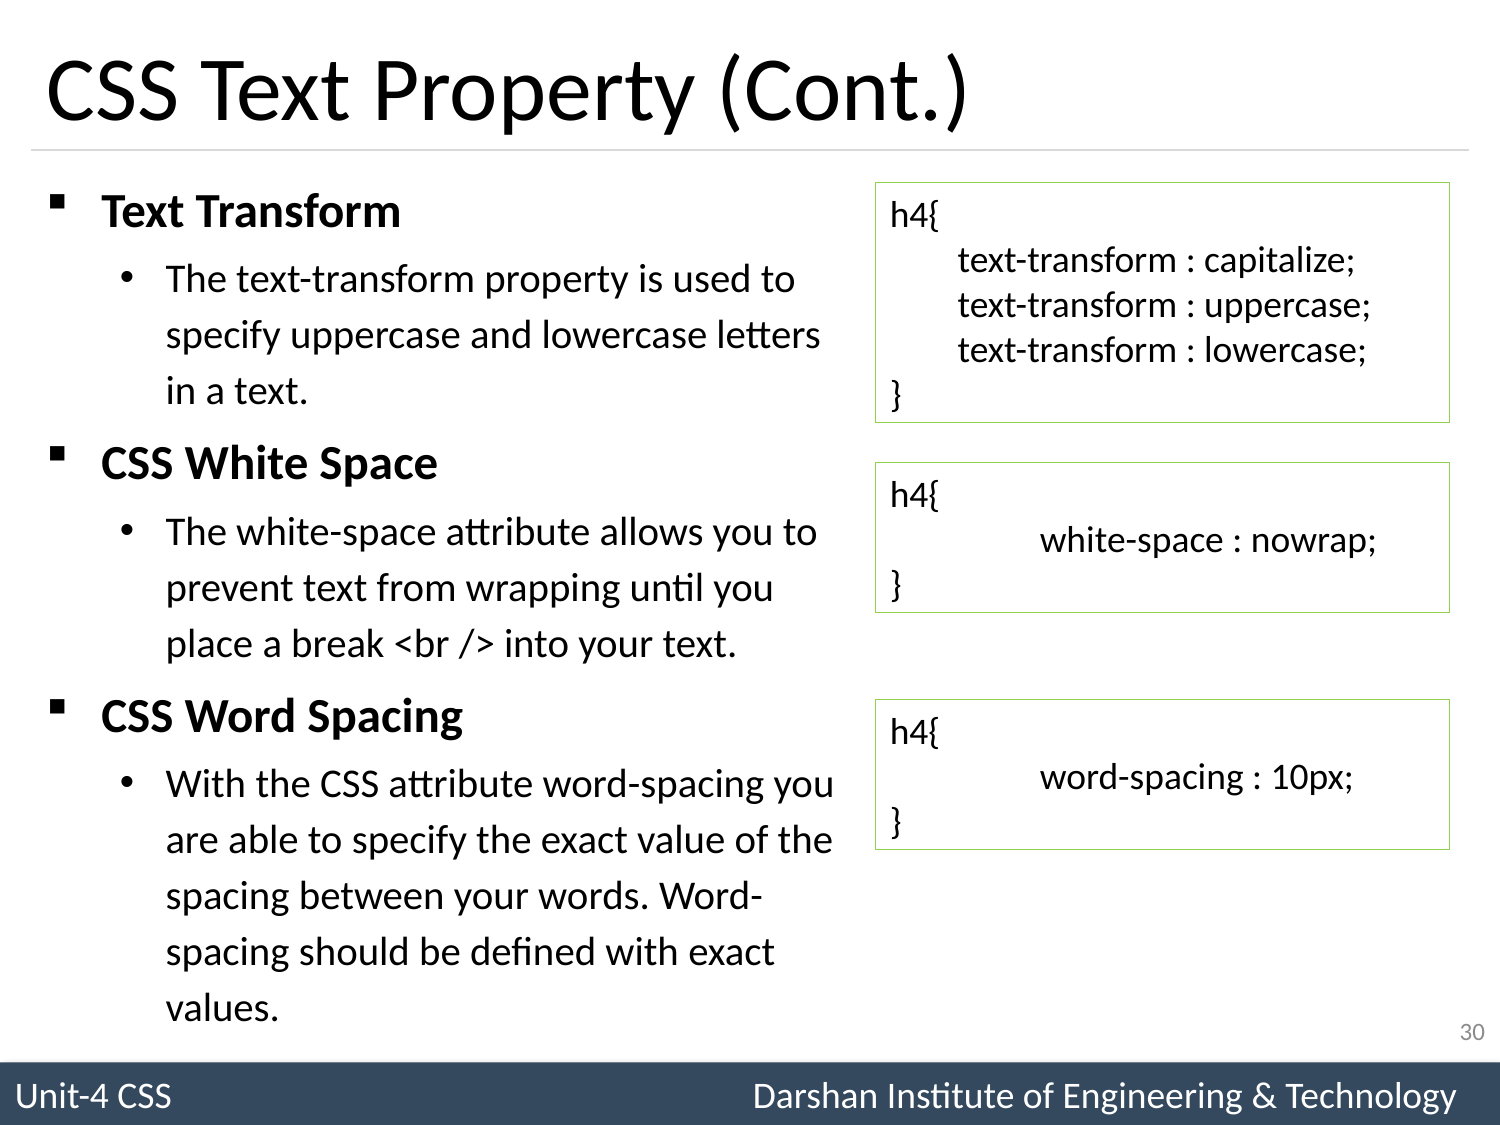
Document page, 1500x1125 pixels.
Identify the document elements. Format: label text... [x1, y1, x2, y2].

list Text Transform The text-transform property is used to specify uppercase and lowercase letters in a text. CSS White Space The white-space attribute allows you to prevent text from wrapping until you place a break <br /> into your text. CSS Word Spacing With the CSS attribute word-spacing you are able to specify the exact value of the spacing between your words. Word-spacing should be defined with exact values. [31, 162, 875, 1038]
text_box h4{ word-spacing : 10px; } [875, 699, 1450, 850]
text_box h4{ text-transform : capitalize; text-transform : uppercase; text-transform : lowercase; } [875, 182, 1450, 423]
text_box h4{ white-space : nowrap; } [875, 462, 1450, 613]
title CSS Text Property (Cont.) [31, 17, 1469, 150]
slide_number 30 [1149, 999, 1500, 1060]
